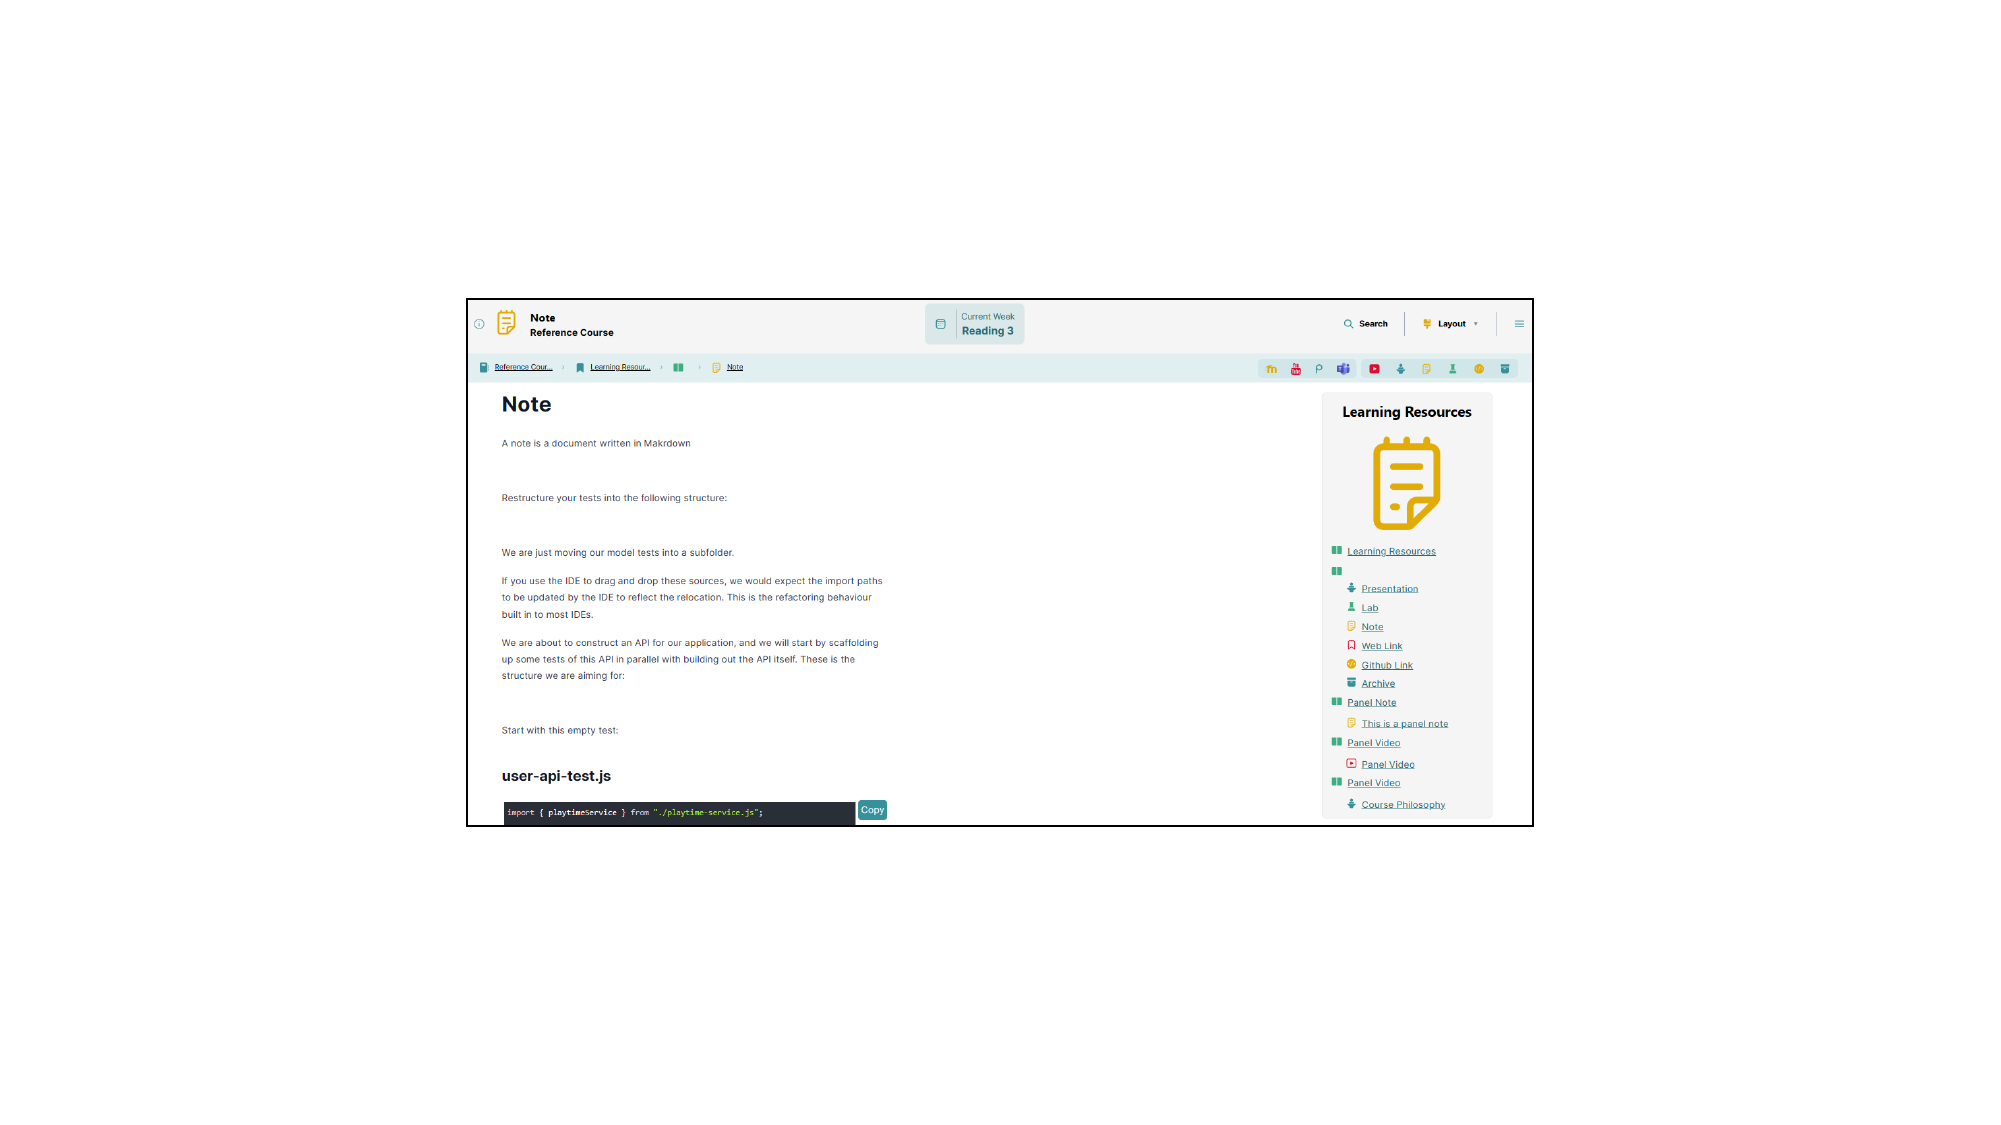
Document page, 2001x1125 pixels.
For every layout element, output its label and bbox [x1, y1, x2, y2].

picture [467, 300, 1533, 825]
